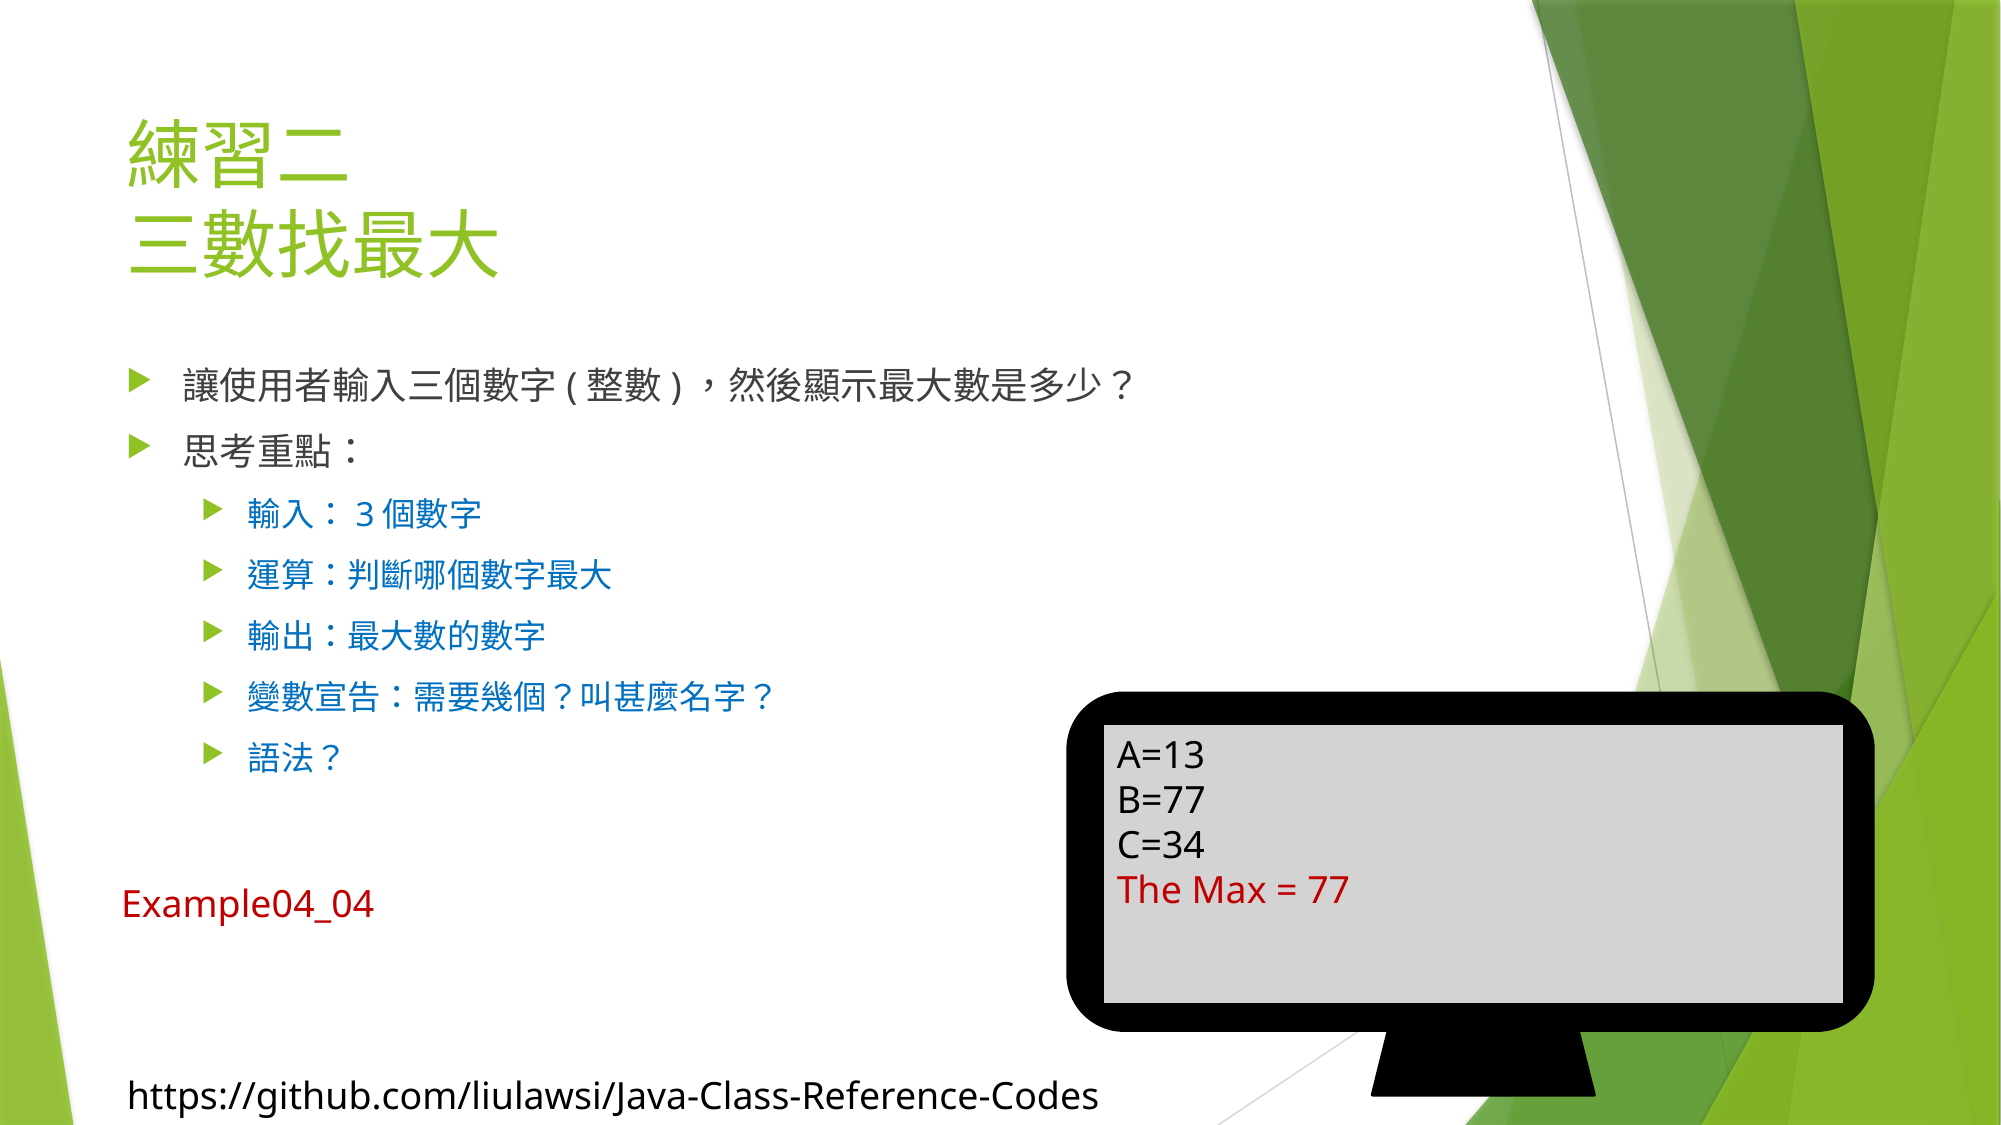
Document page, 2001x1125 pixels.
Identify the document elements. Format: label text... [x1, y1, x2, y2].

text_box Example04_04 [106, 873, 390, 933]
list 讓使用者輸入三個數字(整數)，然後顯示最大數是多少？ 思考重點： 輸入：3個數字 運算：判斷哪個數字最大 輸出：最大數的數字 變數宣告：需要幾個？叫甚麼名字？ 語法？ [111, 354, 1518, 992]
title 練習二 三數找最大 [111, 99, 1522, 317]
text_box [1067, 692, 1874, 1096]
